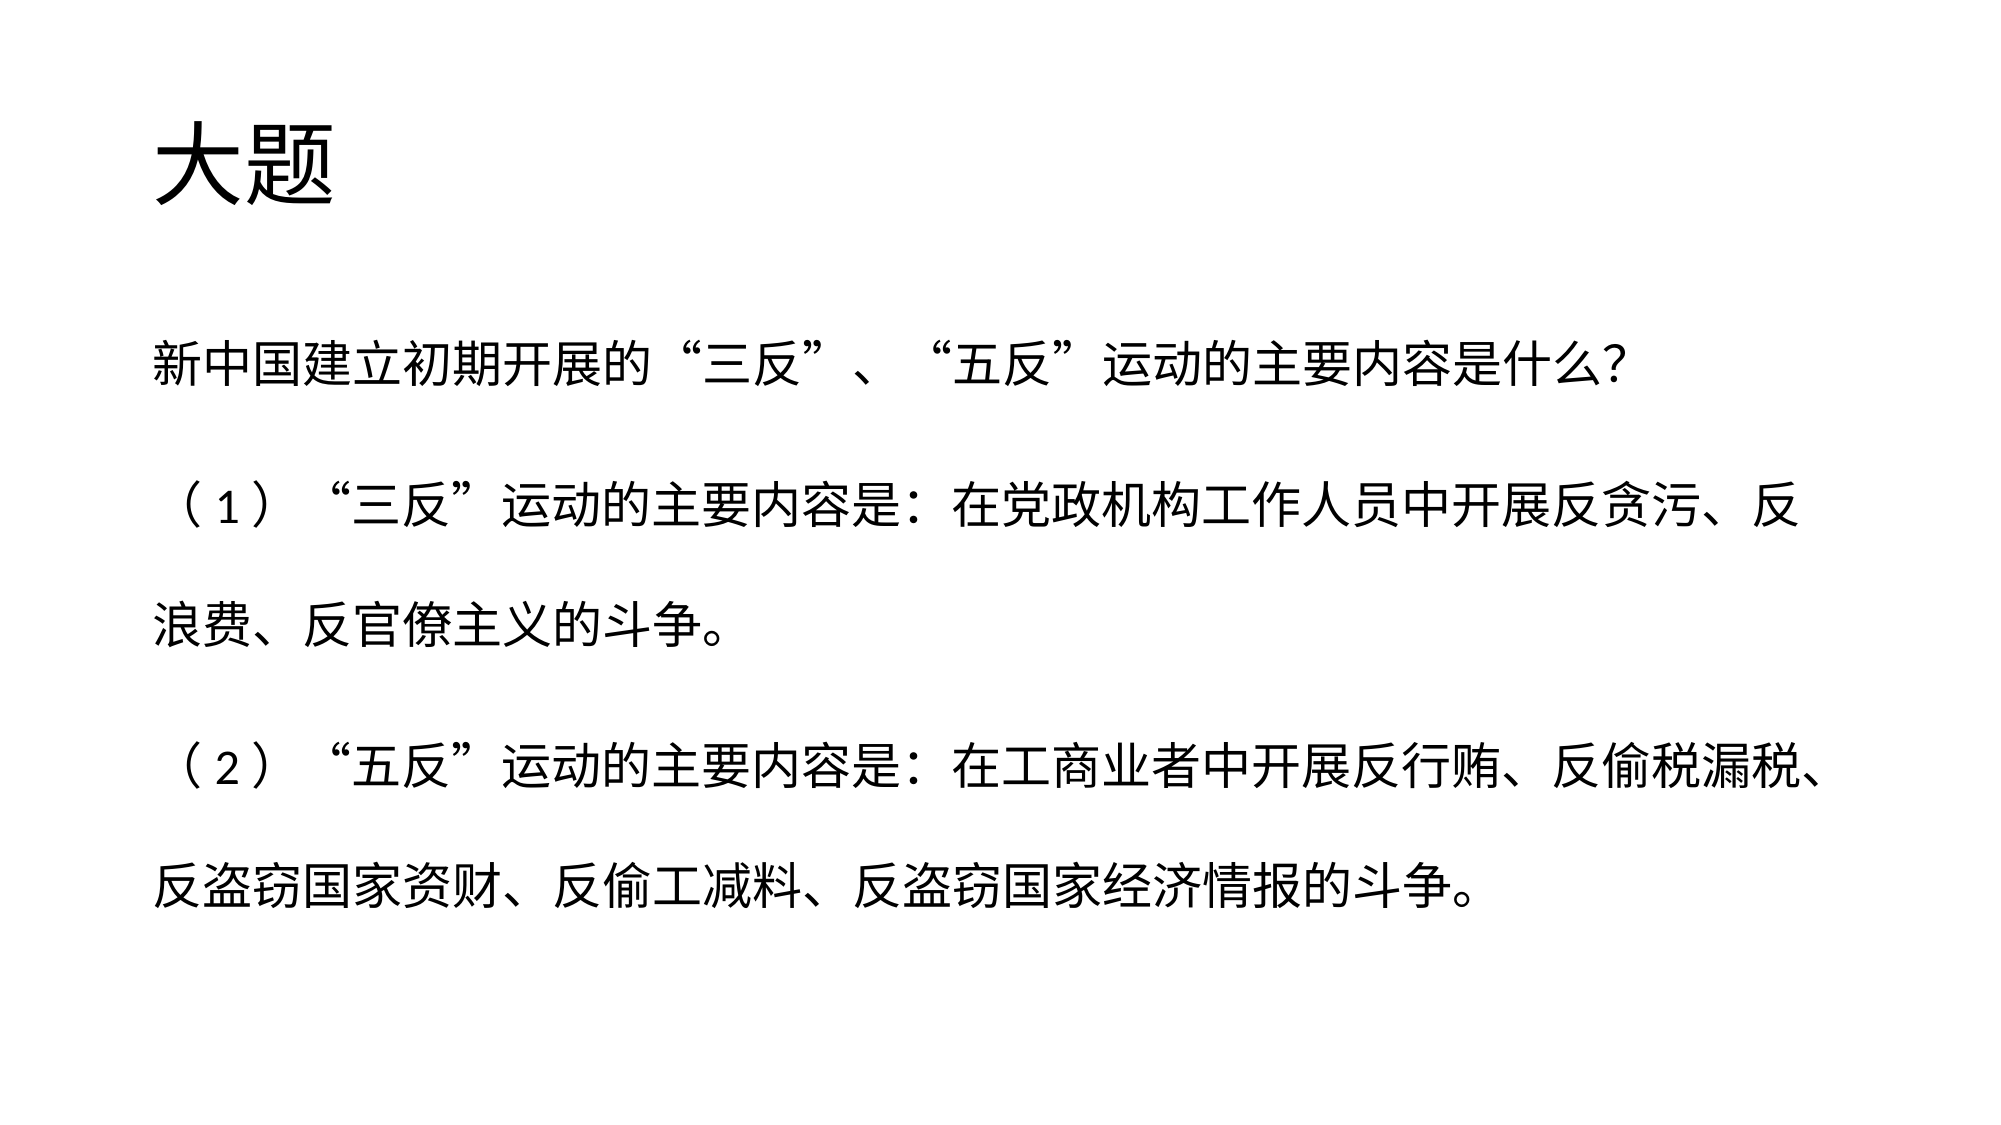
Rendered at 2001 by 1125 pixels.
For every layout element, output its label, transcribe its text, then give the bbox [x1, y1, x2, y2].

list 新中国建立初期开展的“三反”、“五反”运动的主要内容是什么？ （1）“三反”运动的主要内容是：在党政机构工作人员中开展反贪污、反浪费、反官僚主义的斗争。 （2）“五反”运动的主要内容是：在工商业者中开展反行贿、反偷税漏税、反盗窃国家资财、反偷工减料、反盗窃国家经济情报的斗争。 [137, 265, 1863, 979]
title 大题 [137, 59, 1863, 265]
